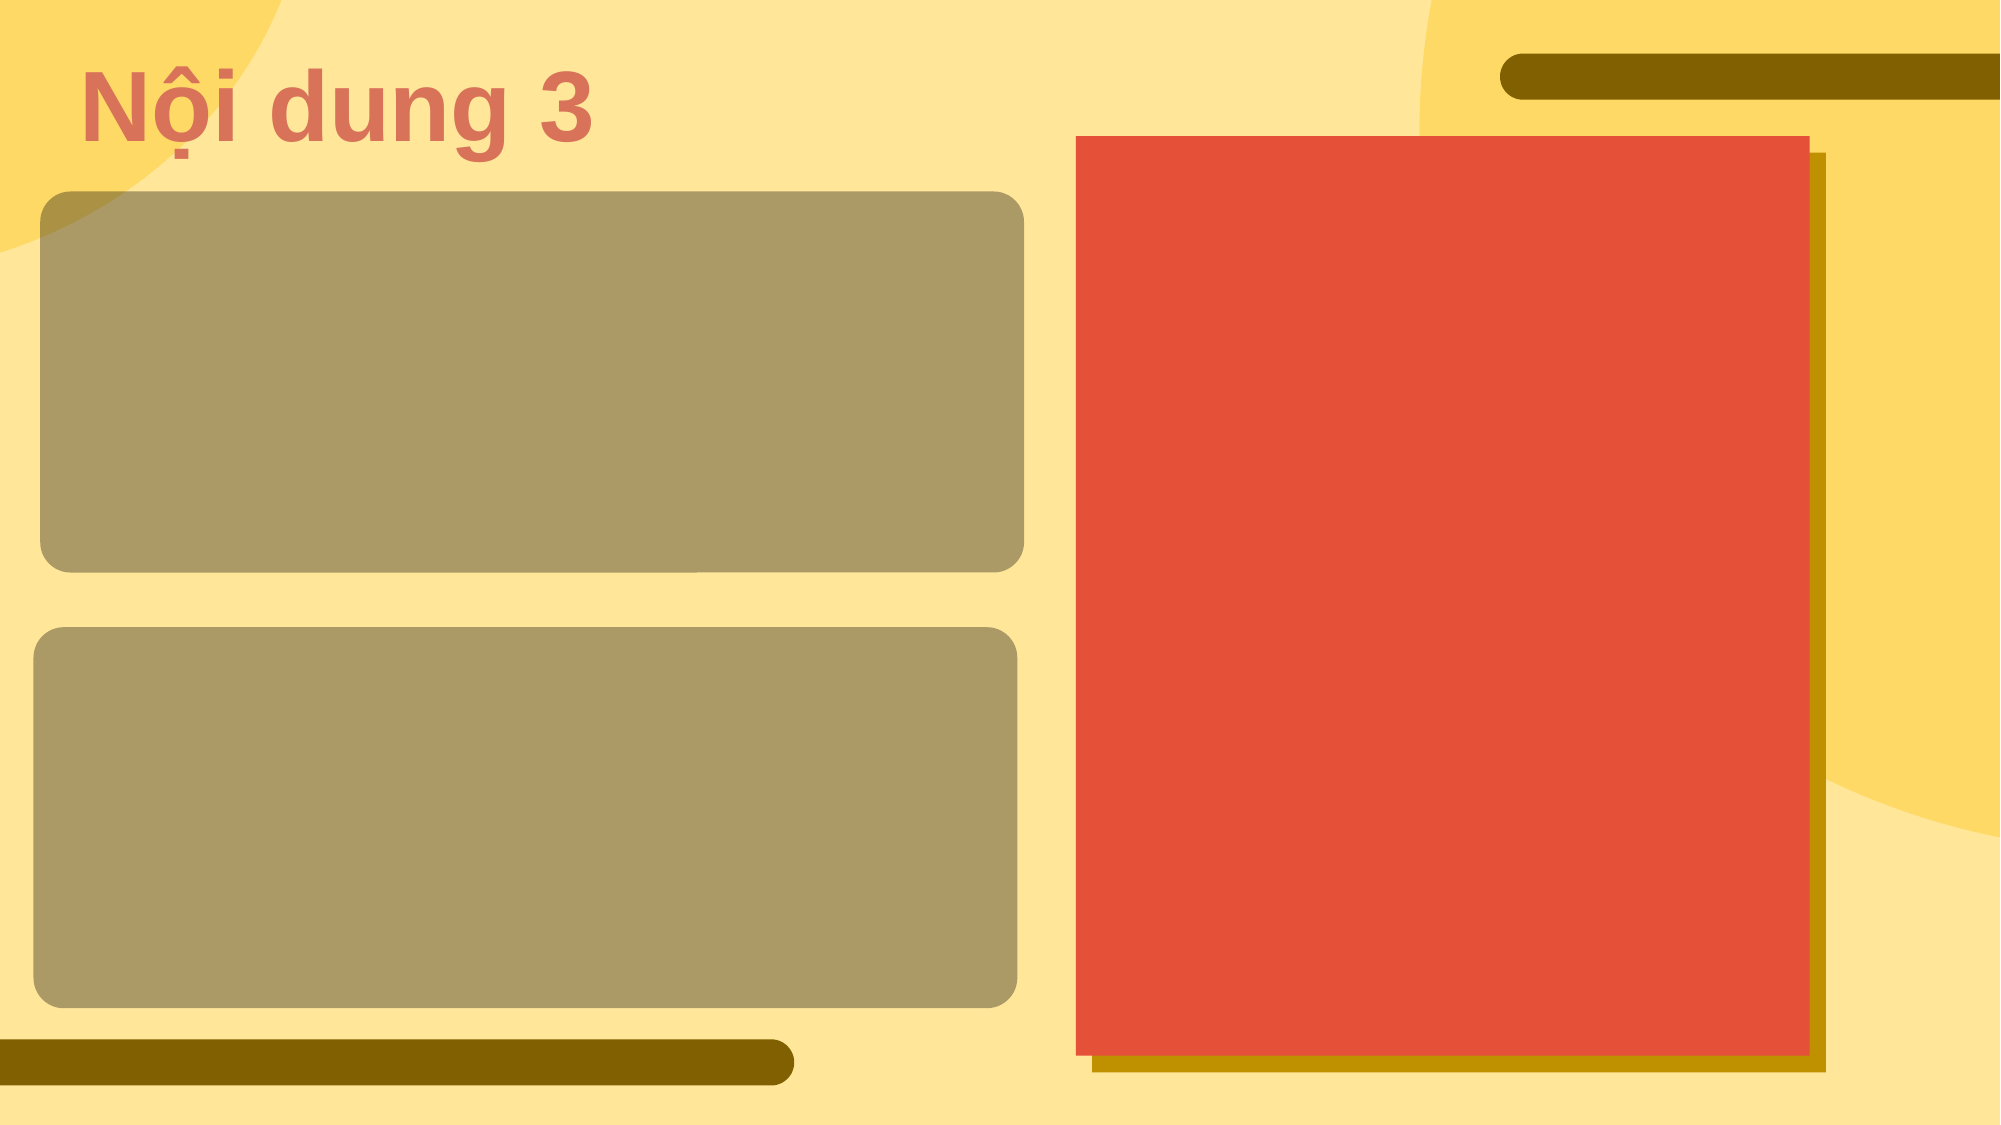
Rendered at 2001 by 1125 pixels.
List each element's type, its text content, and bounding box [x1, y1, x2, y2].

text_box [1076, 135, 1826, 1073]
text_box [1498, 52, 2000, 101]
text_box [39, 190, 1026, 574]
text_box [32, 626, 1019, 1010]
text_box Nội dung 3 [64, 33, 1493, 169]
text_box [1425, 0, 2000, 839]
text_box [0, 1038, 796, 1087]
text_box [0, 0, 283, 254]
